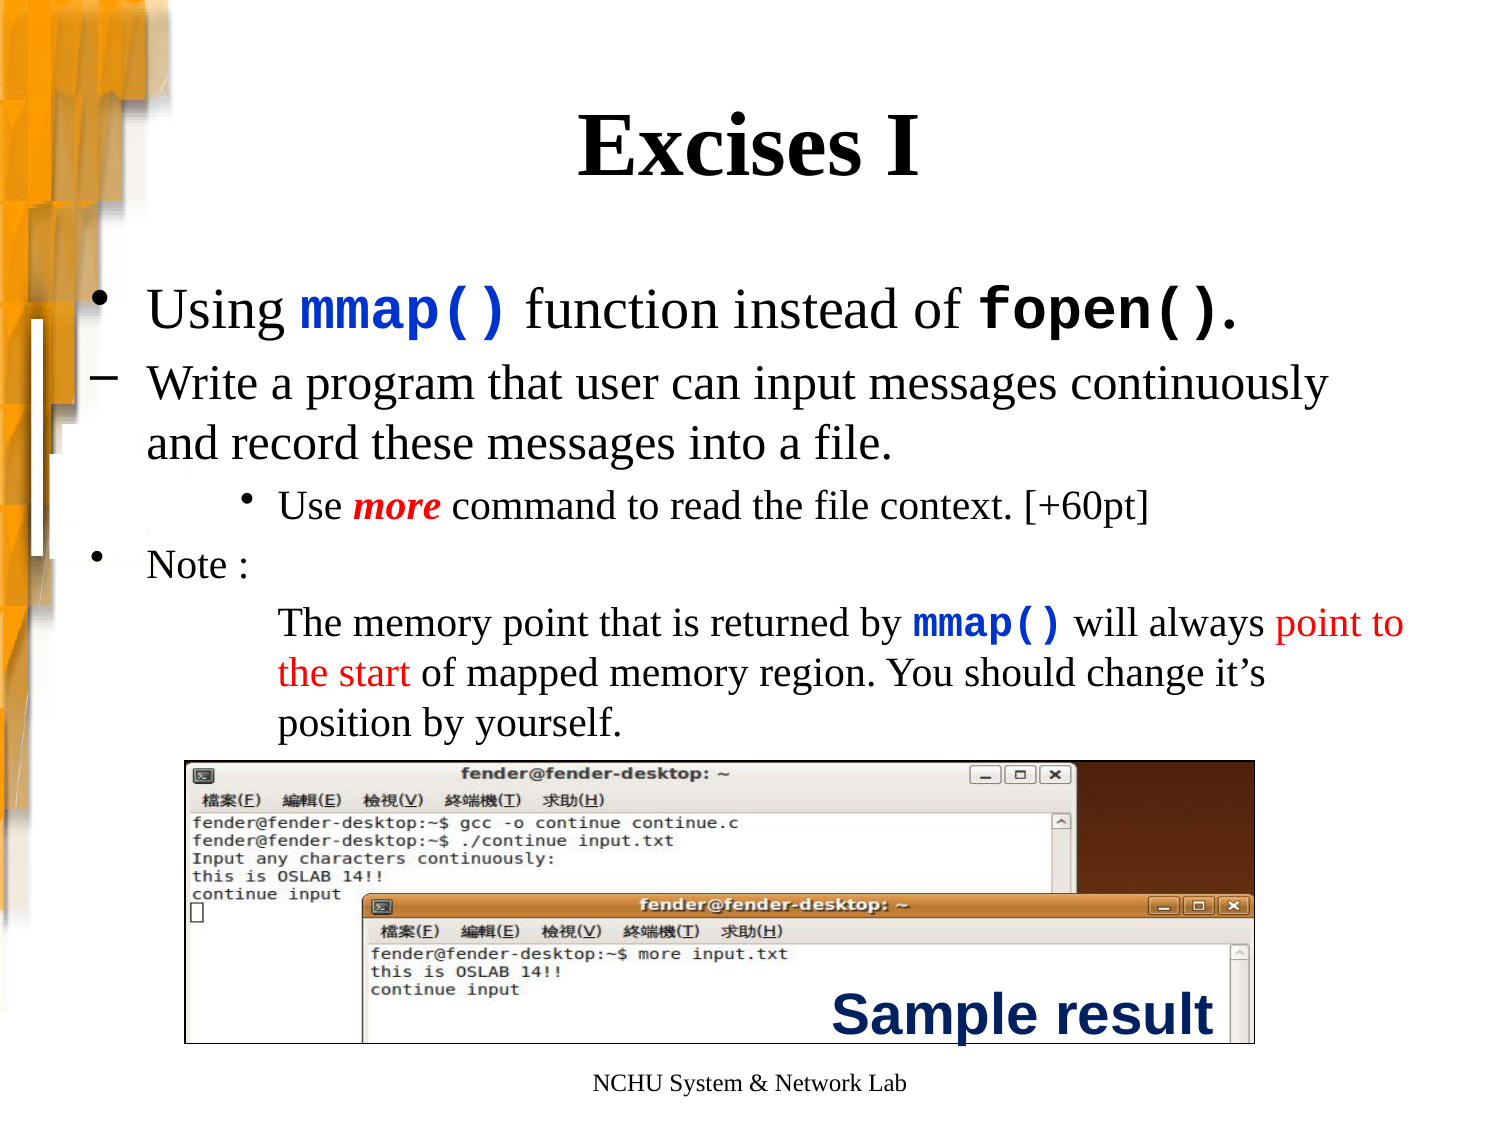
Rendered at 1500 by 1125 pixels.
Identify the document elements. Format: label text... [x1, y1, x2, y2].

list Using mmap() function instead of fopen(). Write a program that user can input messages continuously and record these messages into a file. Use more command to read the file context. [+60pt] Note : The memory point that is returned by mmap() will always point to the start of mapped memory region. You should change it’s position by yourself. [75, 262, 1425, 1005]
footer NCHU System & Network Lab [430, 1058, 1070, 1095]
picture [0, 0, 195, 1012]
picture [185, 761, 1255, 1044]
text_box Sample result [714, 968, 1348, 1054]
title Excises I [74, 44, 1426, 233]
